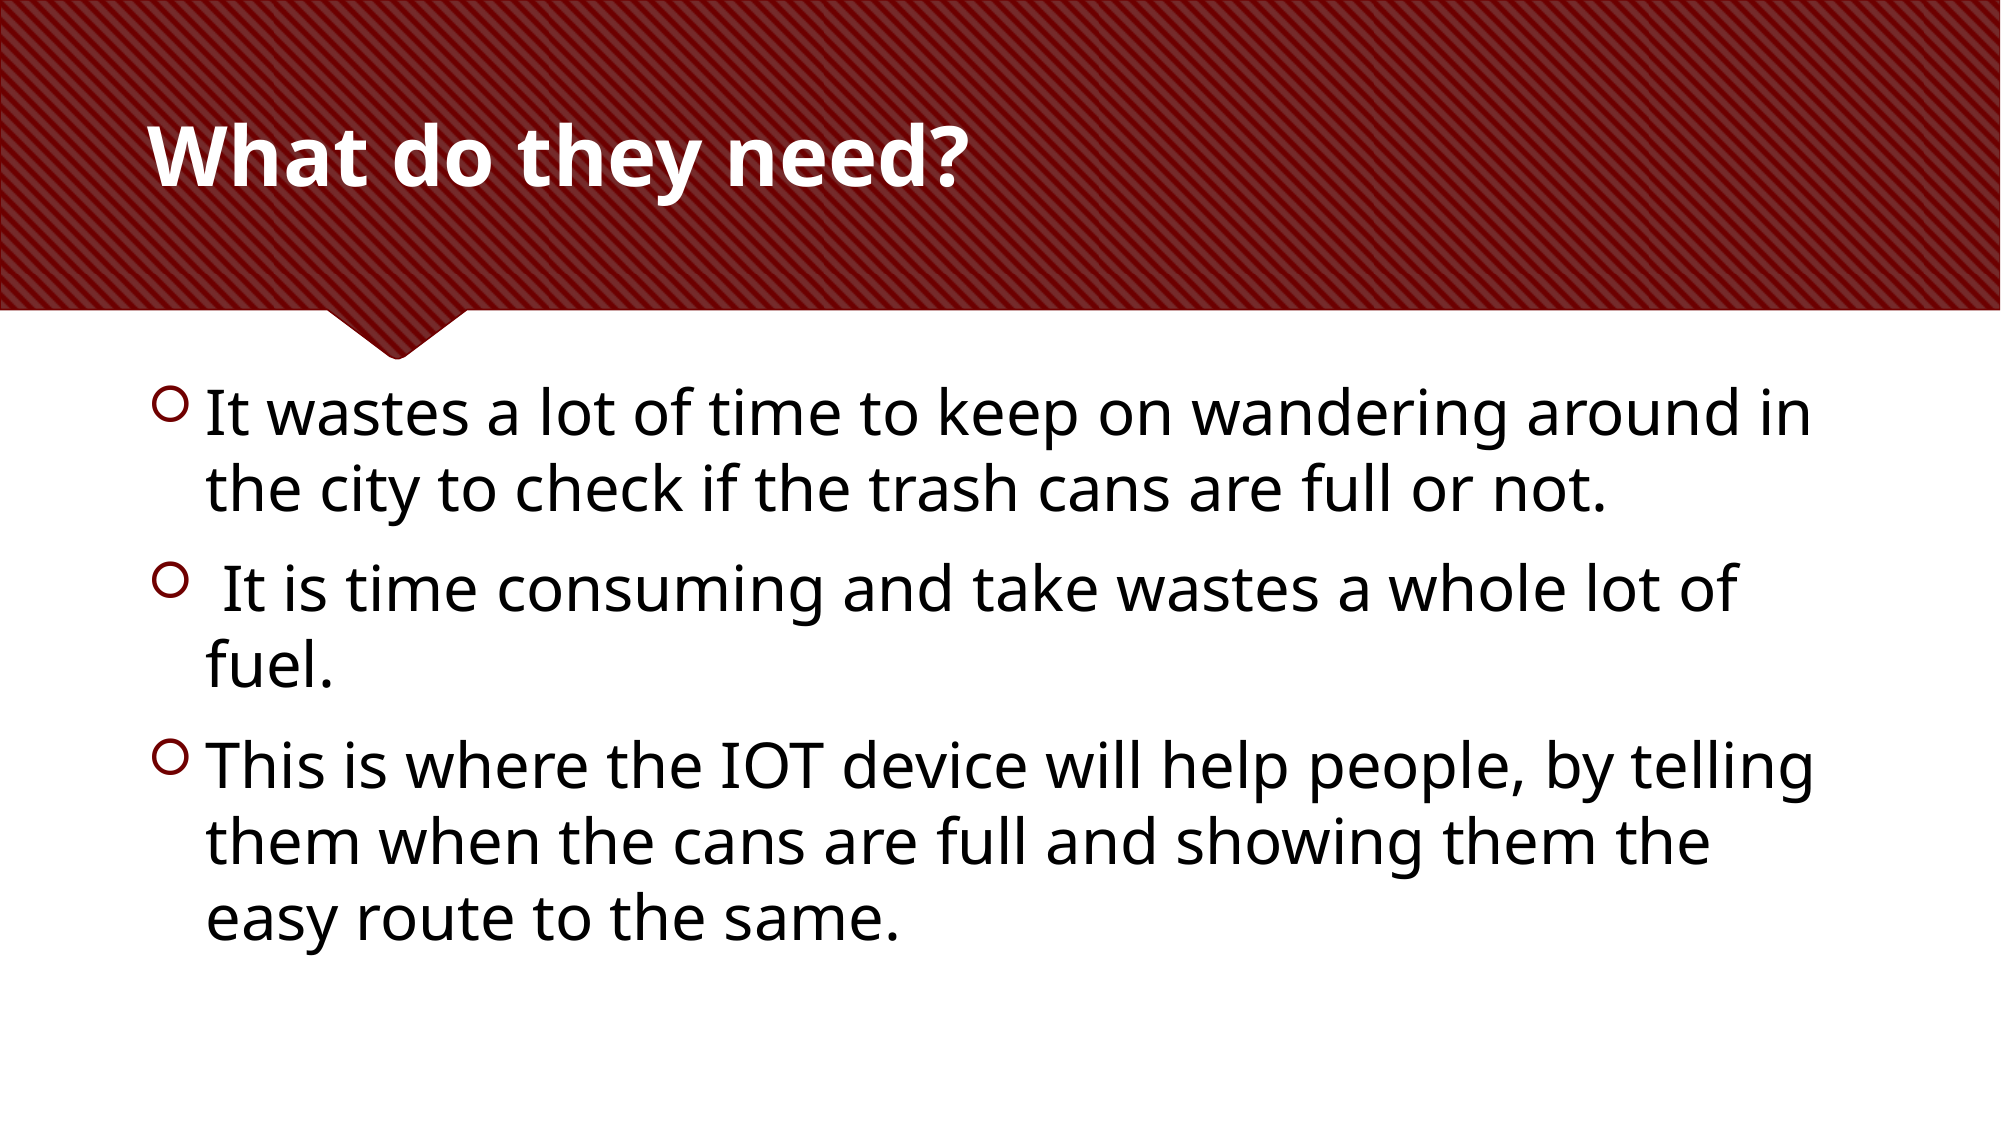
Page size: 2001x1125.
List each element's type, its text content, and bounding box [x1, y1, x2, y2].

title What do they need? [132, 73, 1868, 233]
list It wastes a lot of time to keep on wandering around in the city to check if the trash cans are full or not. It is time consuming and take wastes a whole lot of fuel. This is where the IOT device will help people, by telling them when the cans are full and showing them the easy route to the same. [132, 364, 1868, 962]
